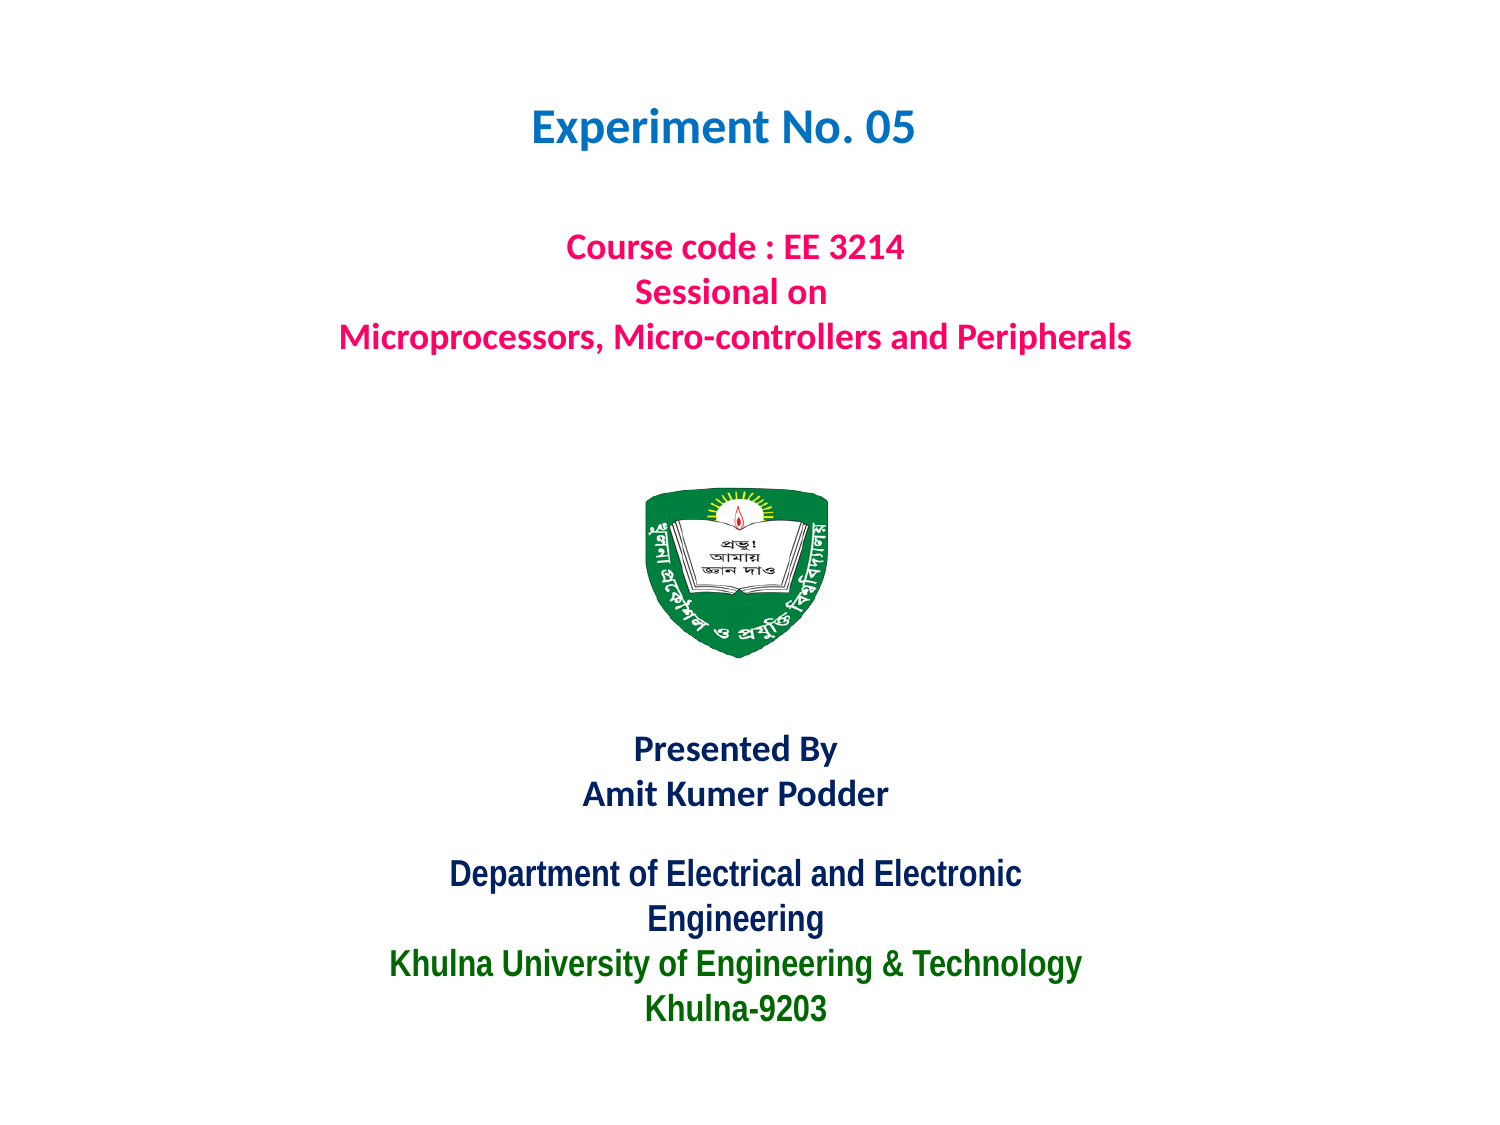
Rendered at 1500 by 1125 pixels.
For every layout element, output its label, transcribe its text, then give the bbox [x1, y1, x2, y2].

text_box Presented By Amit Kumer Podder [454, 716, 1018, 822]
picture [643, 486, 829, 659]
text_box Course code : EE 3214 Sessional on Microprocessors, Micro-controllers and Peripherals [319, 214, 1153, 364]
text_box Experiment No. 05 [516, 86, 932, 162]
text_box Department of Electrical and Electronic Engineering Khulna University of Engineering & Technology Khulna-9203 [346, 841, 1125, 1037]
